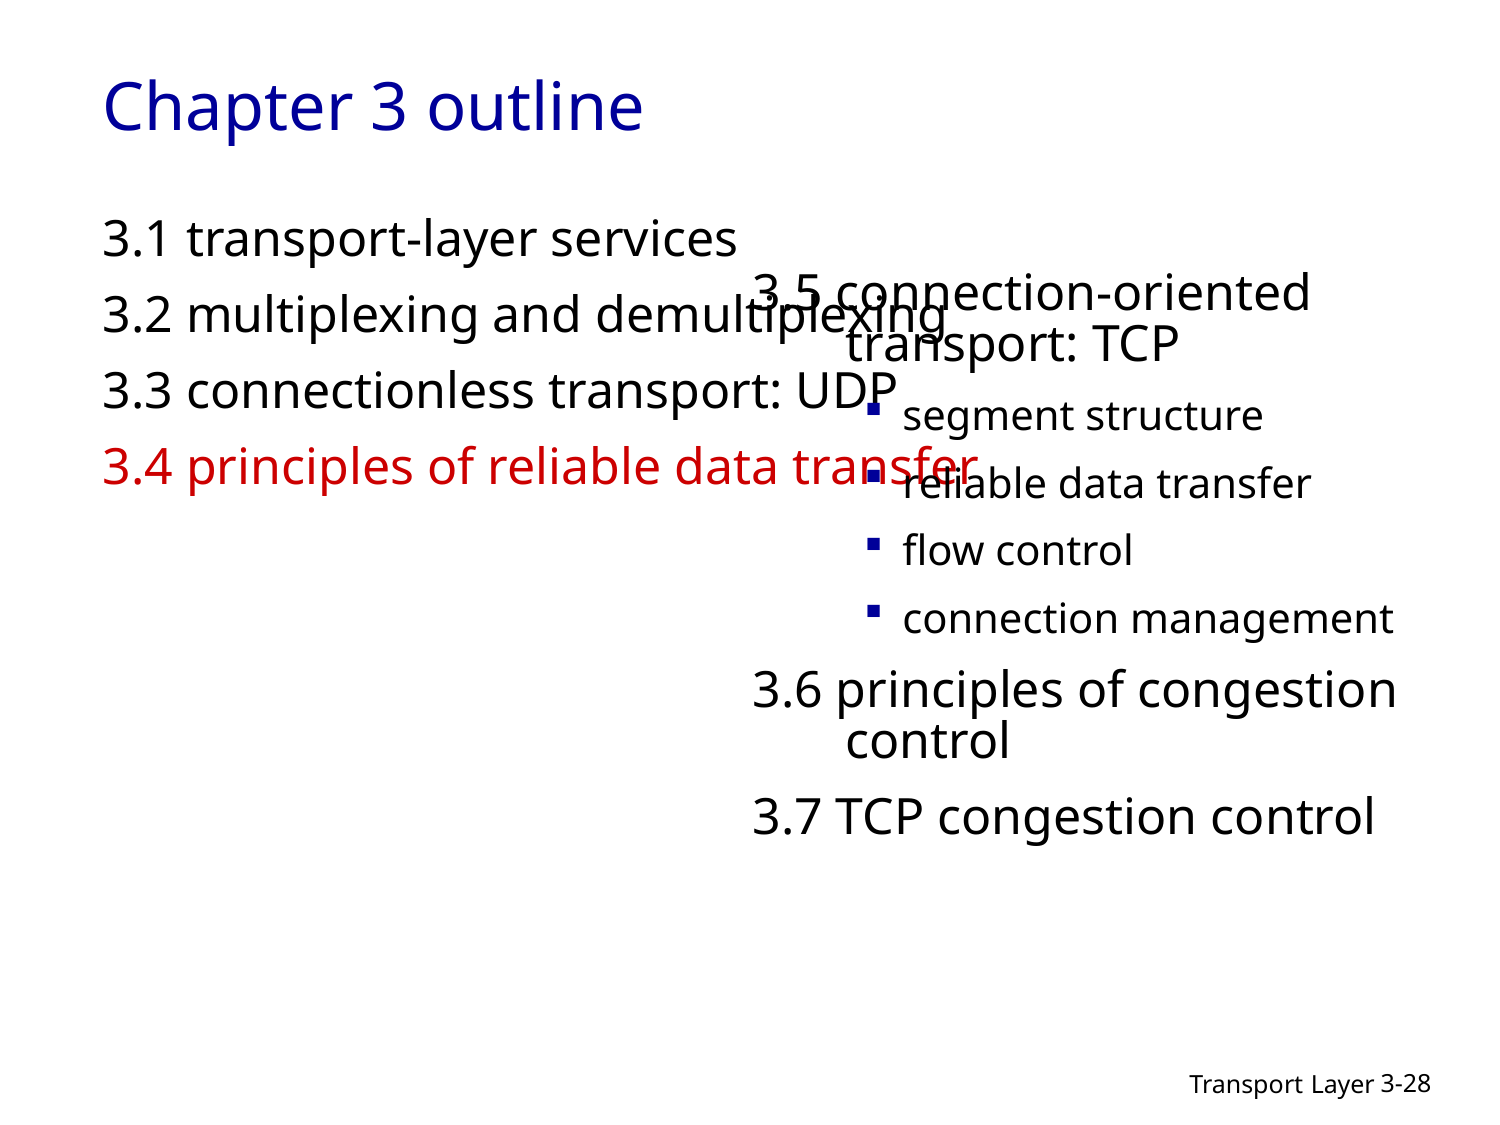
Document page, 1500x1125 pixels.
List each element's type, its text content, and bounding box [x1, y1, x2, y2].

list 3.1 transport-layer services 3.2 multiplexing and demultiplexing 3.3 connectionless transport: UDP 3.4 principles of reliable data transfer [87, 208, 1363, 1025]
list 3.5 connection-oriented transport: TCP segment structure reliable data transfer flow control connection management 3.6 principles of congestion control 3.7 TCP congestion control [737, 262, 1435, 1025]
slide_number 3-28 [1365, 1059, 1477, 1106]
title Chapter 3 outline [87, 37, 1363, 171]
footer Transport Layer [914, 1056, 1391, 1105]
